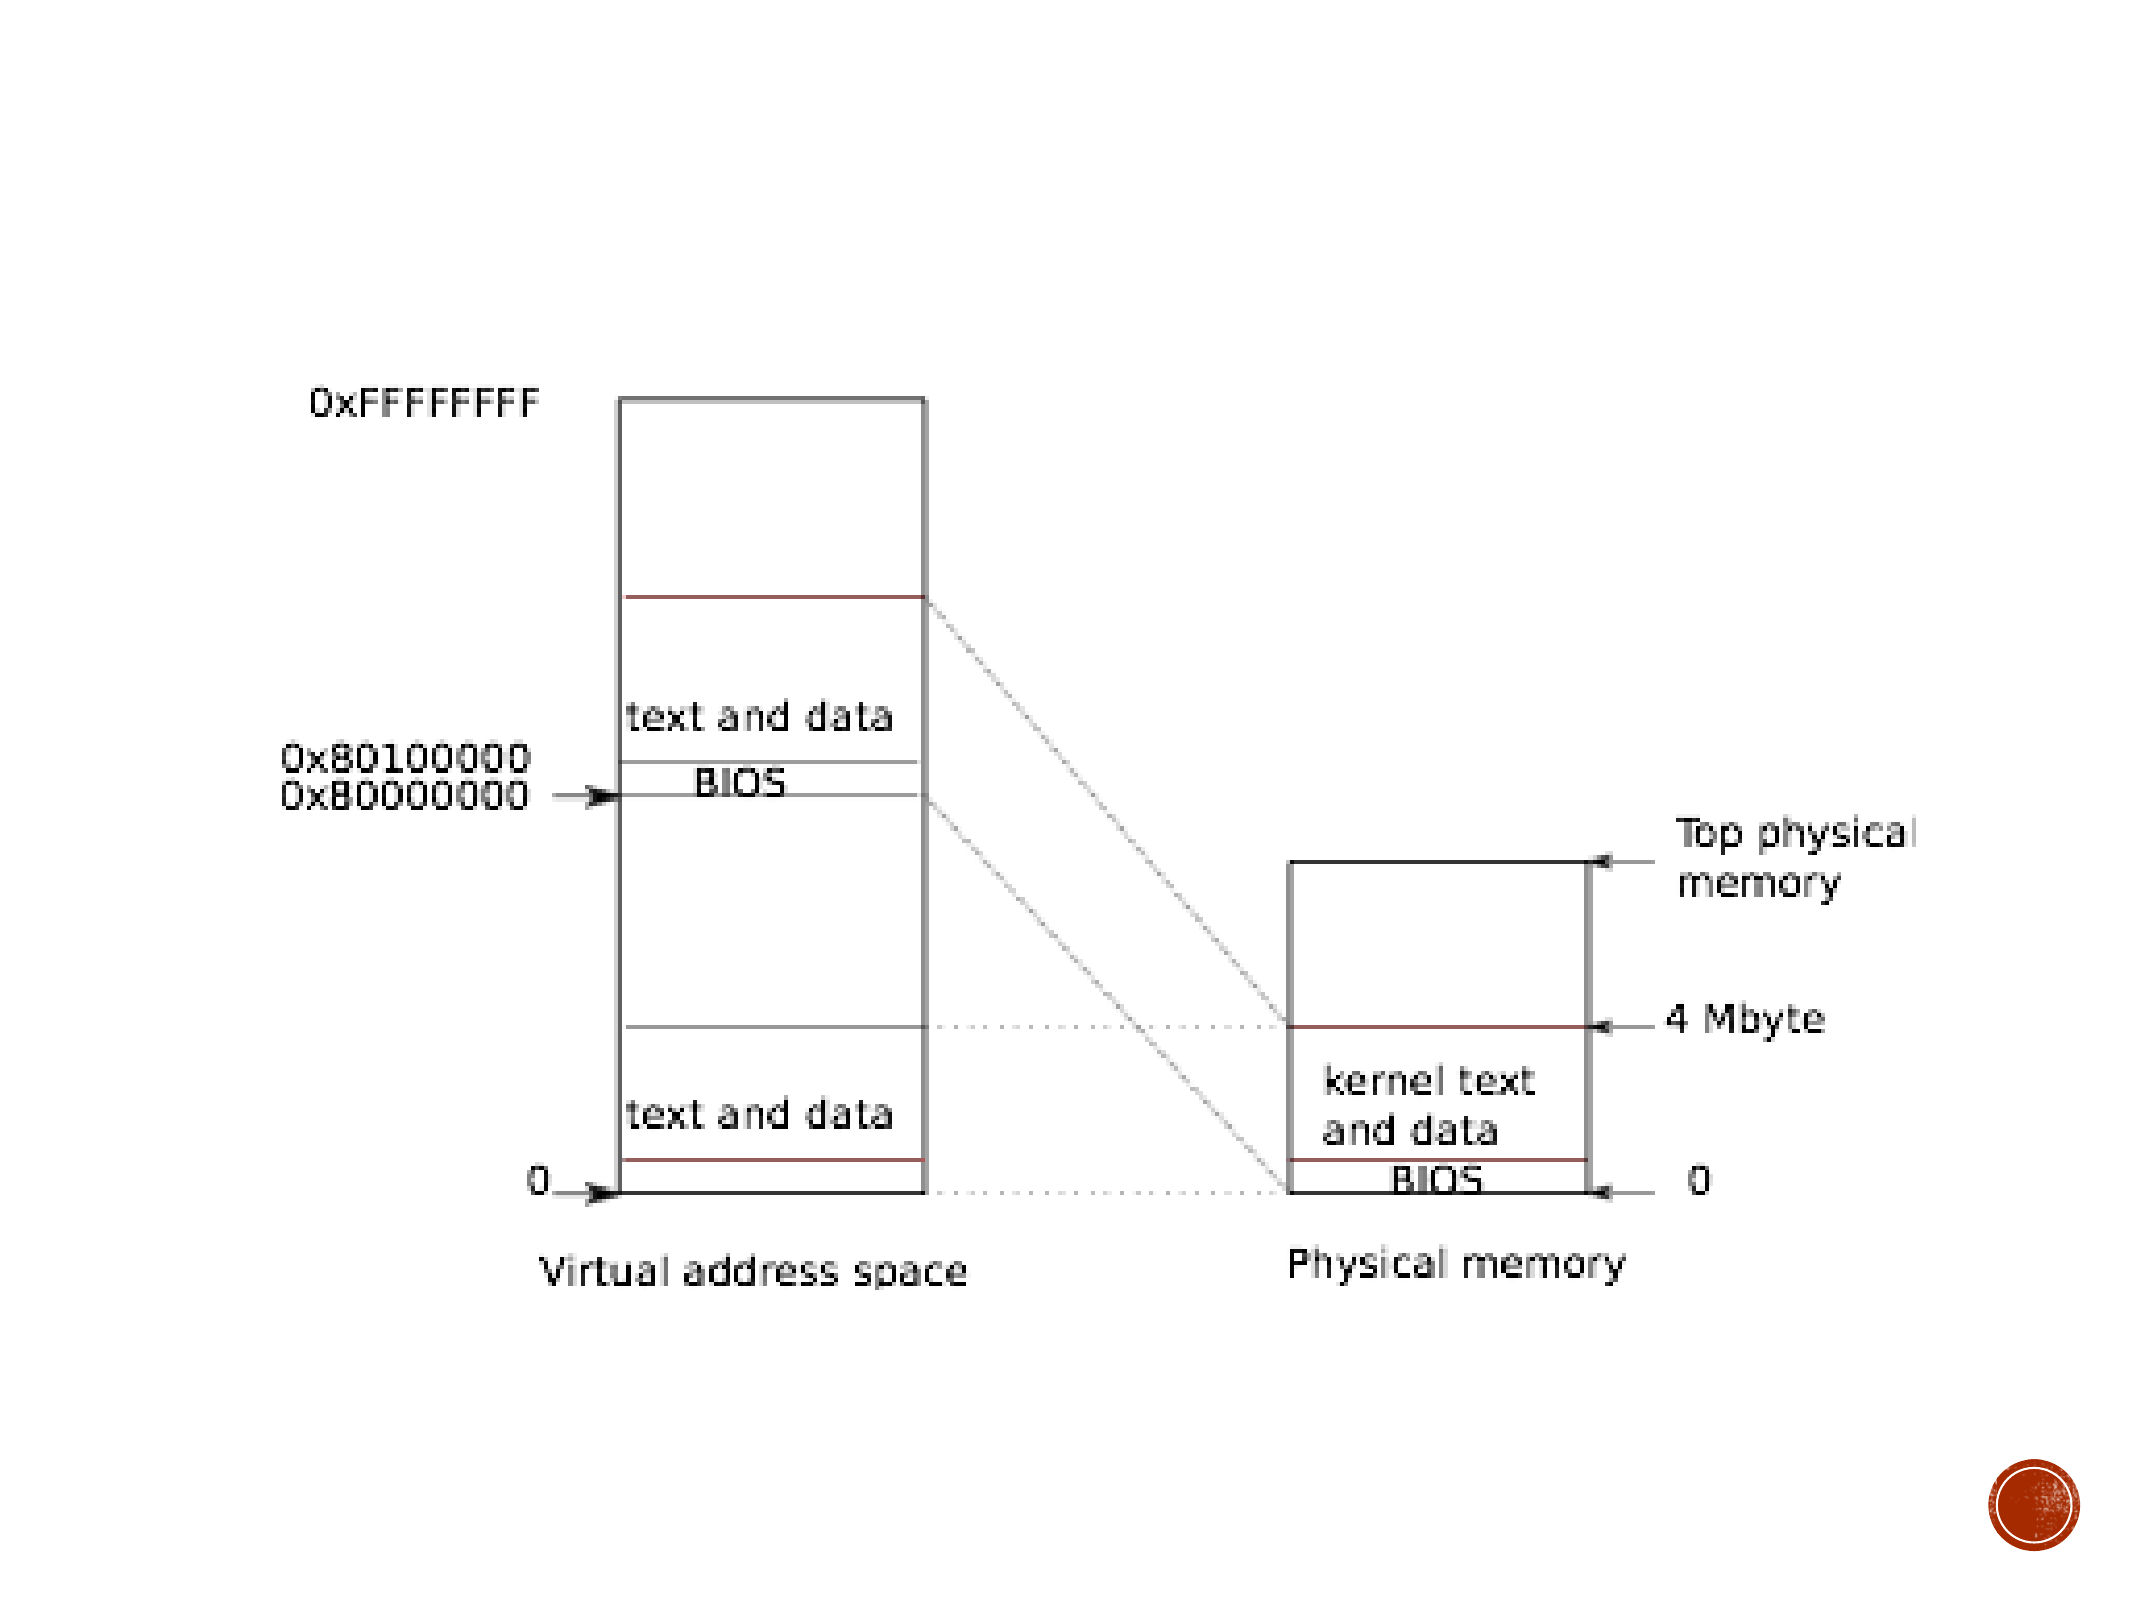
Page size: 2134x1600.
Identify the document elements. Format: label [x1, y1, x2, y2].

picture [92, 293, 2041, 1307]
